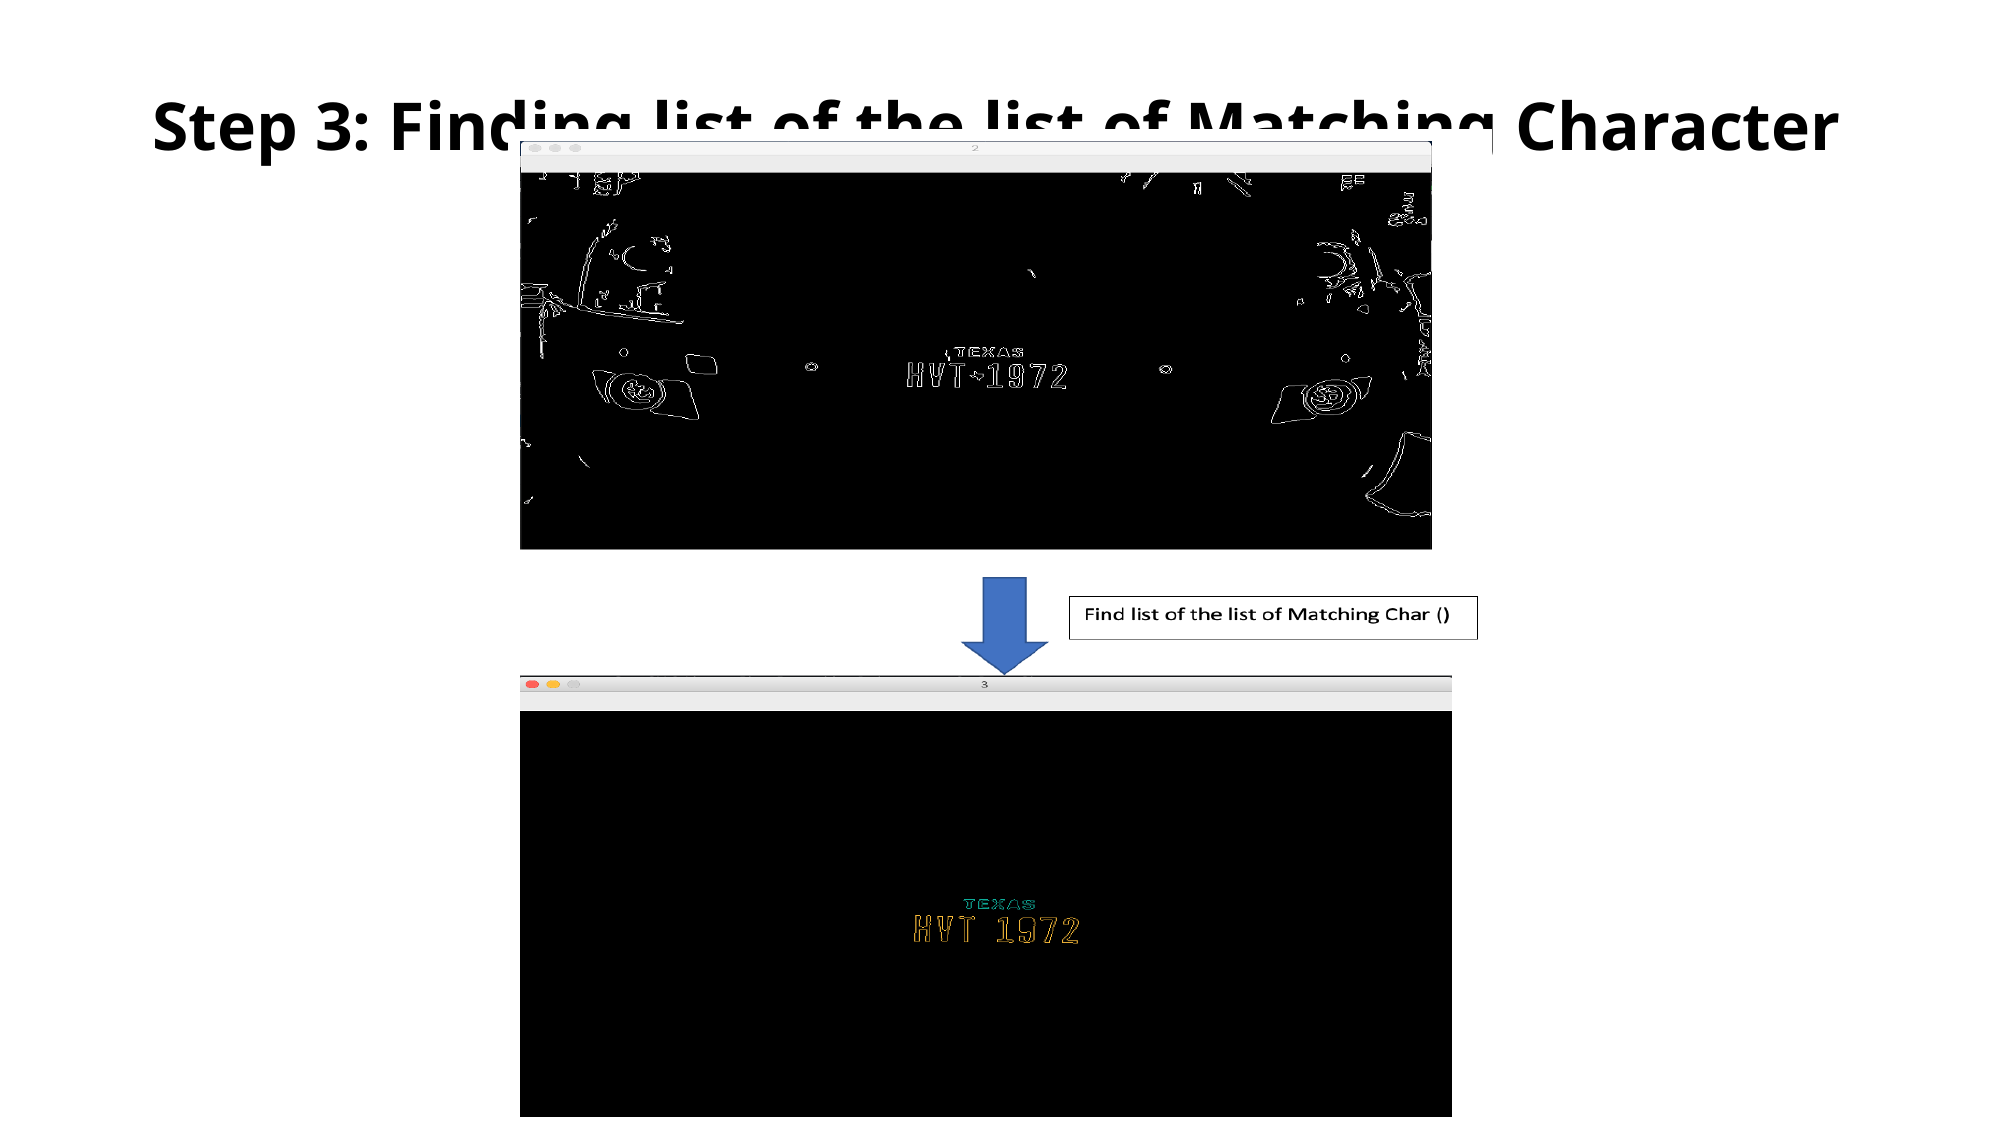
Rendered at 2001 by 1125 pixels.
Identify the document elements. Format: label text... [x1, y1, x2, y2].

title Step 3: Finding list of the list of Matching Character [137, 59, 1863, 278]
picture [508, 129, 1492, 1125]
